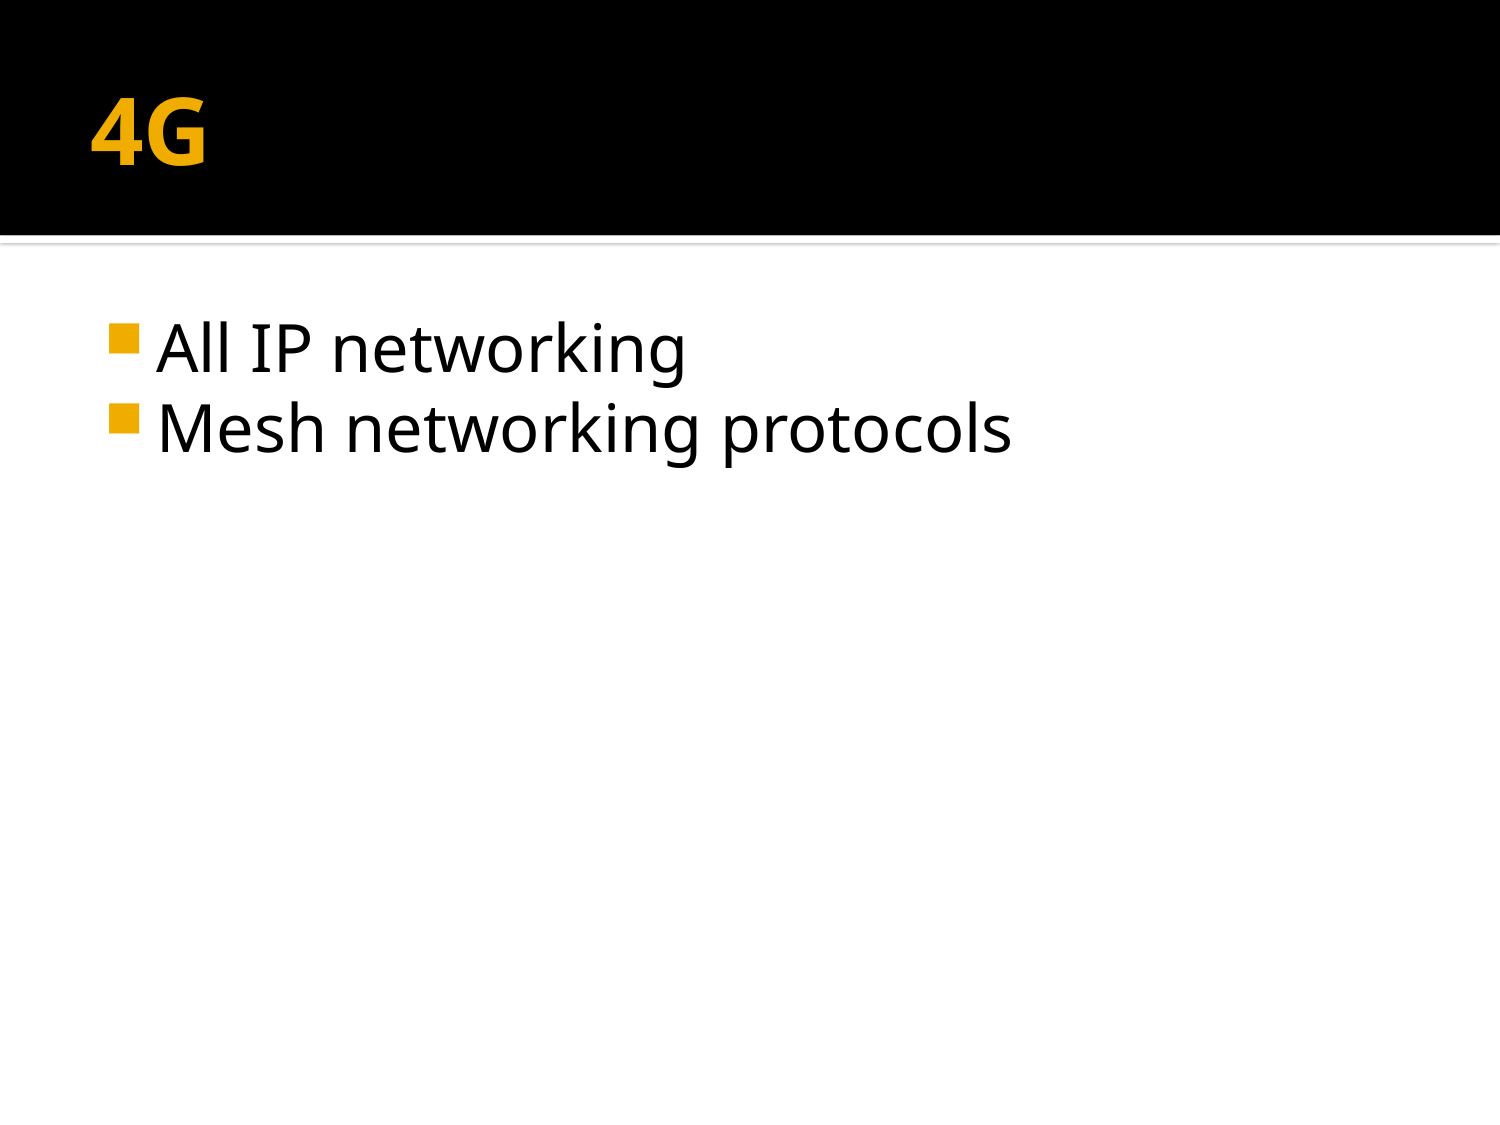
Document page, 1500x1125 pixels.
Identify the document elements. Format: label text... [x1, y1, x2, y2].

title 4G [75, 25, 1425, 231]
list All IP networking Mesh networking protocols [75, 291, 1425, 1050]
